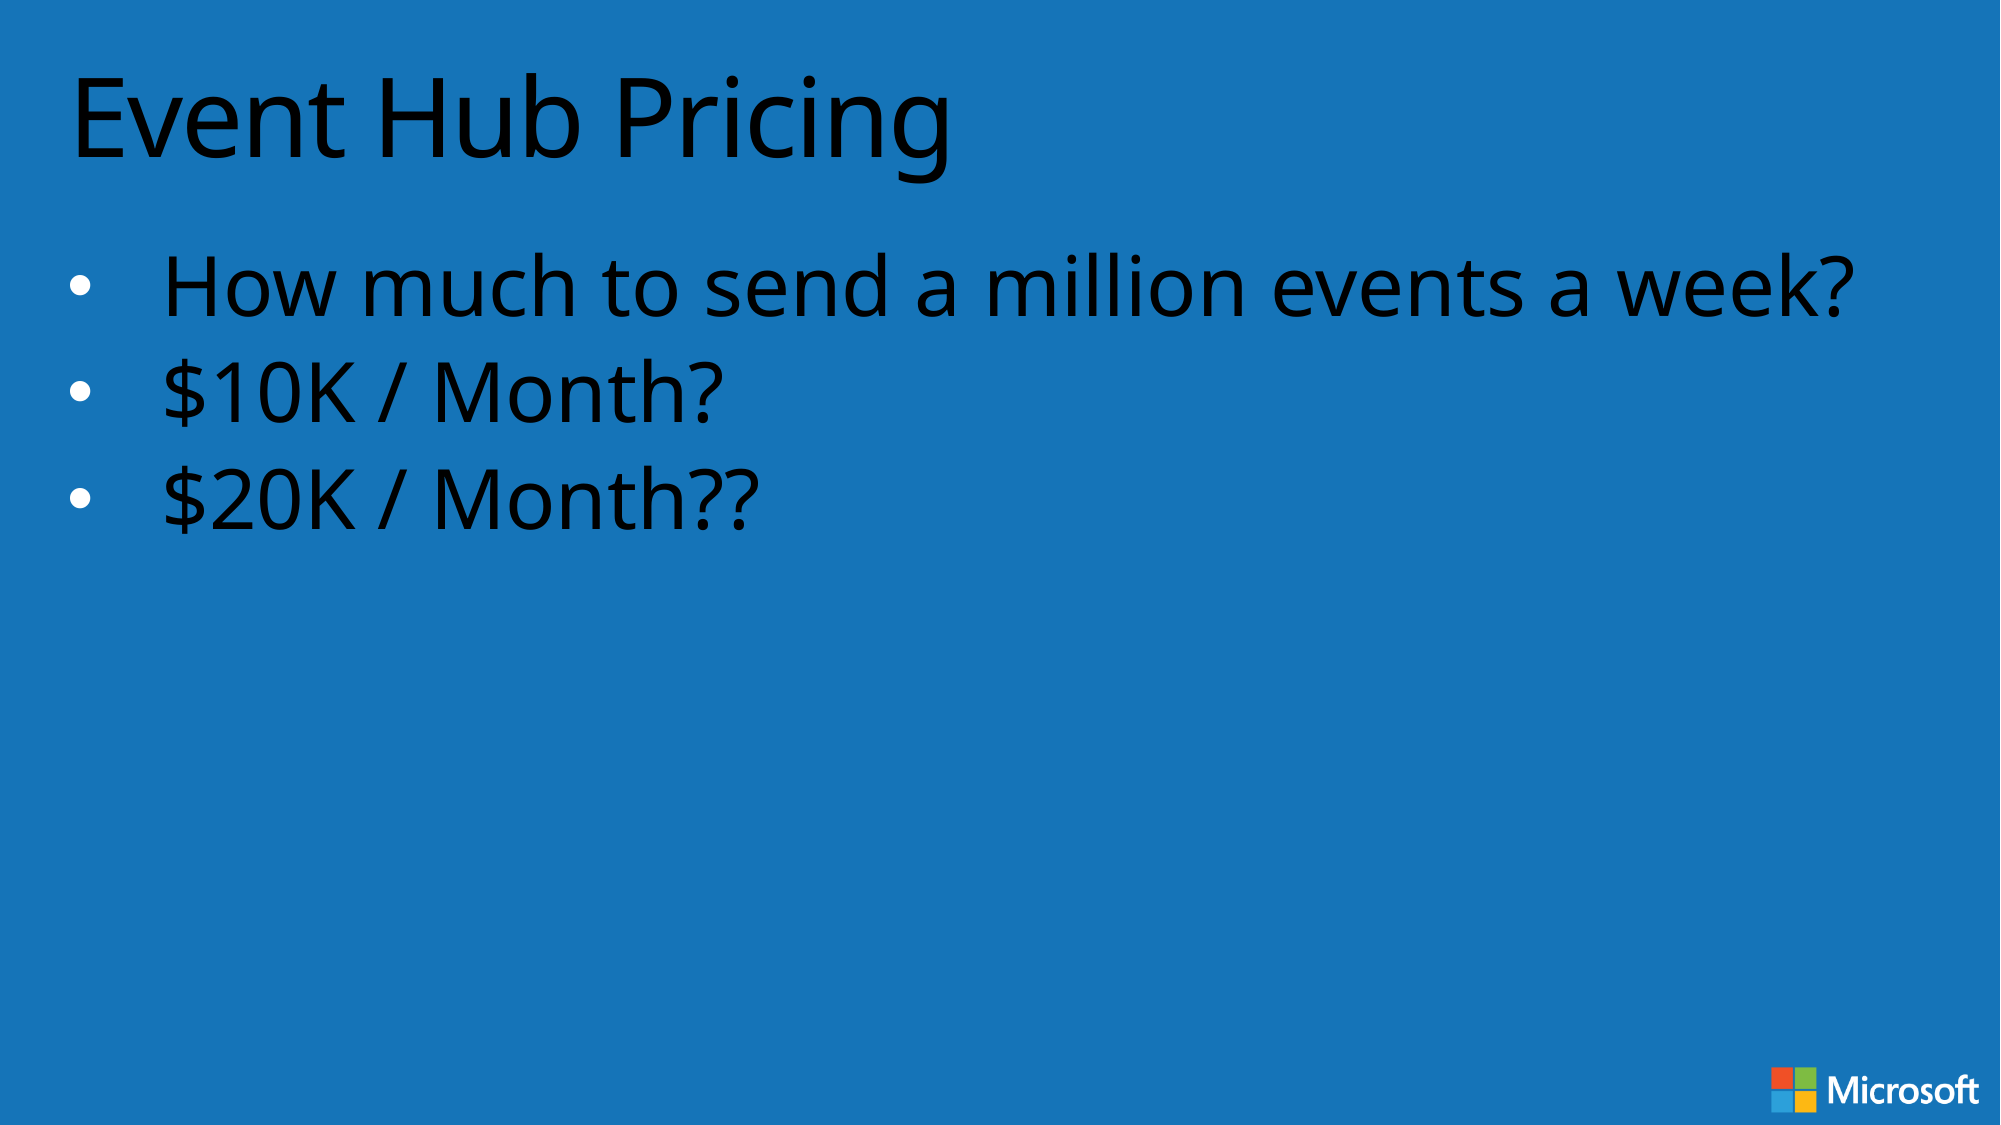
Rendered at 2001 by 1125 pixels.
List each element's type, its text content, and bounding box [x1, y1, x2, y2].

title Event Hub Pricing [44, 47, 1938, 196]
list How much to send a million events a week? $10K / Month? $20K / Month?? [43, 229, 1938, 540]
picture [1770, 1066, 1980, 1113]
